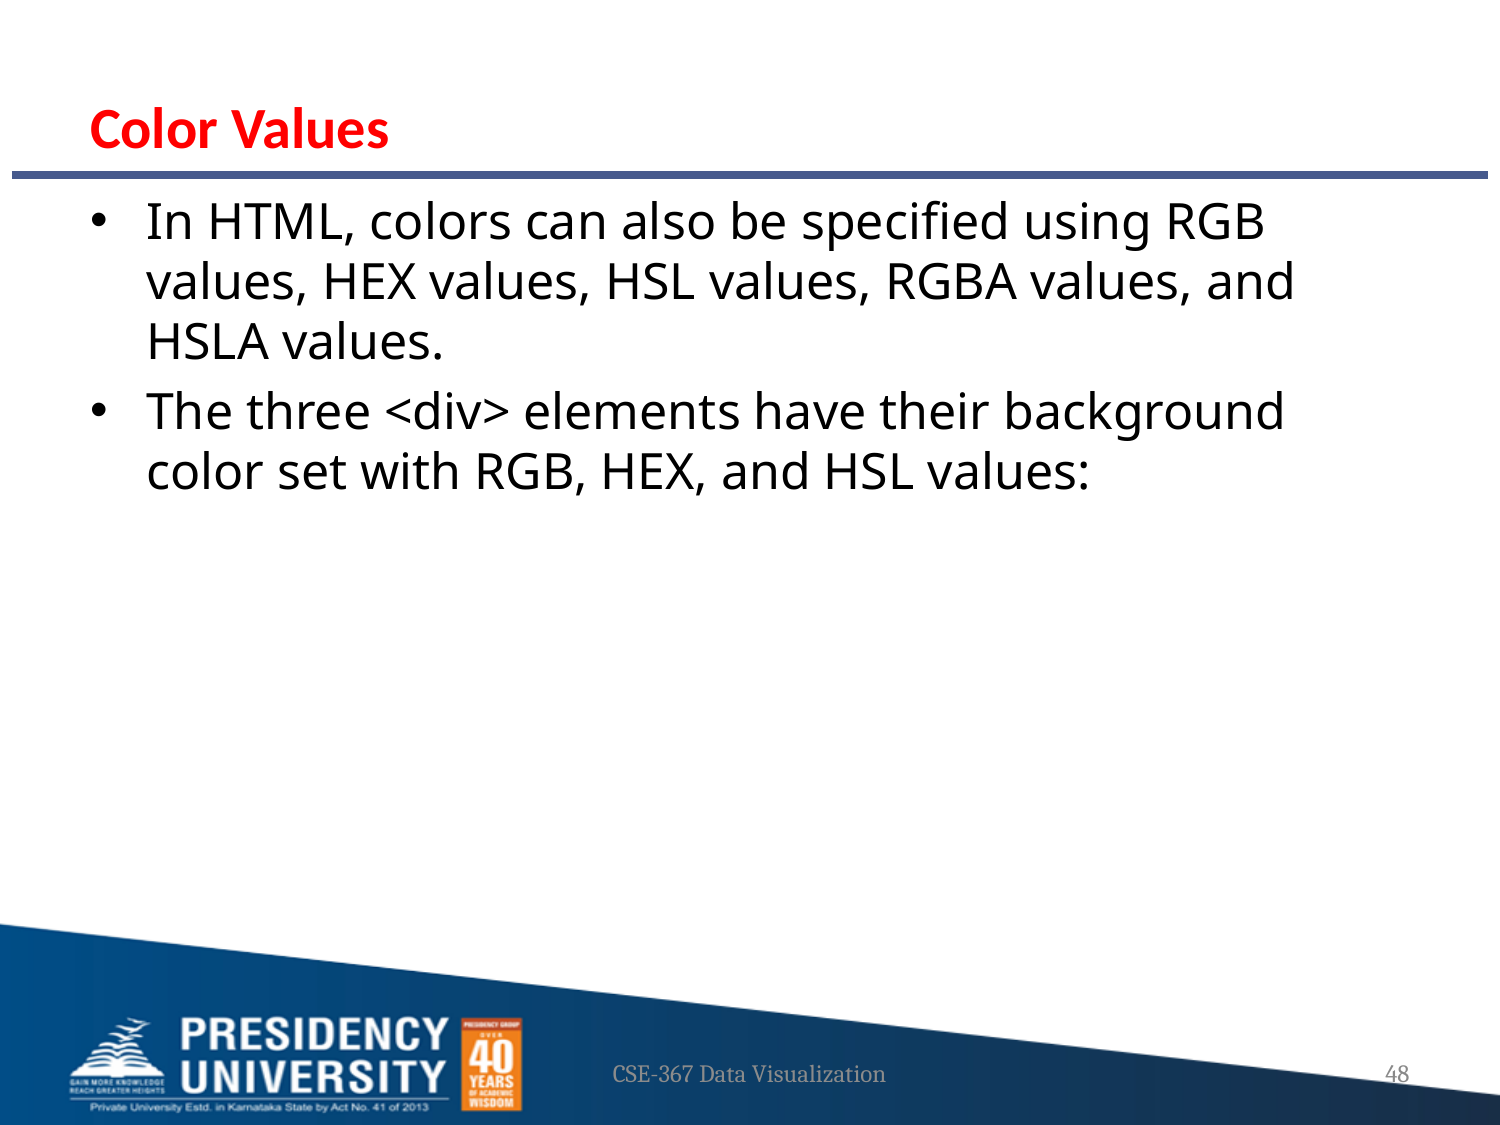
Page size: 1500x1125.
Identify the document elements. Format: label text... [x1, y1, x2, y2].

list In HTML, colors can also be specified using RGB values, HEX values, HSL values, RGBA values, and HSLA values. The three <div> elements have their background color set with RGB, HEX, and HSL values: [75, 182, 1425, 950]
slide_number 48 [1074, 1042, 1425, 1103]
footer CSE-367 Data Visualization [512, 1042, 988, 1103]
picture [0, 921, 1500, 1125]
title Color Values [75, 50, 1425, 168]
